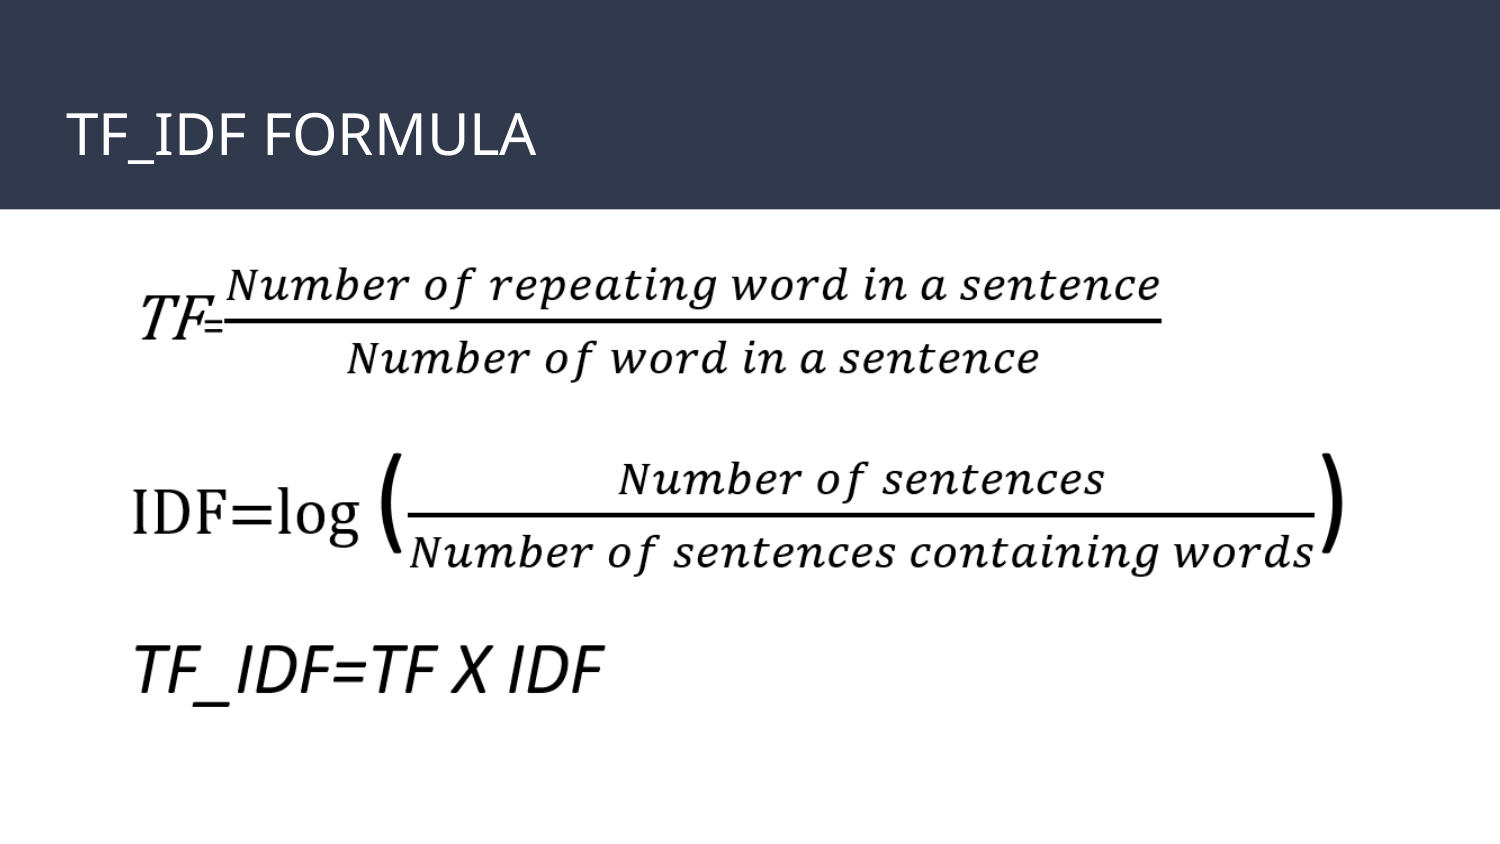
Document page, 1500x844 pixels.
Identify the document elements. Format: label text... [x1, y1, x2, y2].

picture [85, 235, 1363, 807]
title TF_IDF FORMULA [51, 82, 1449, 185]
